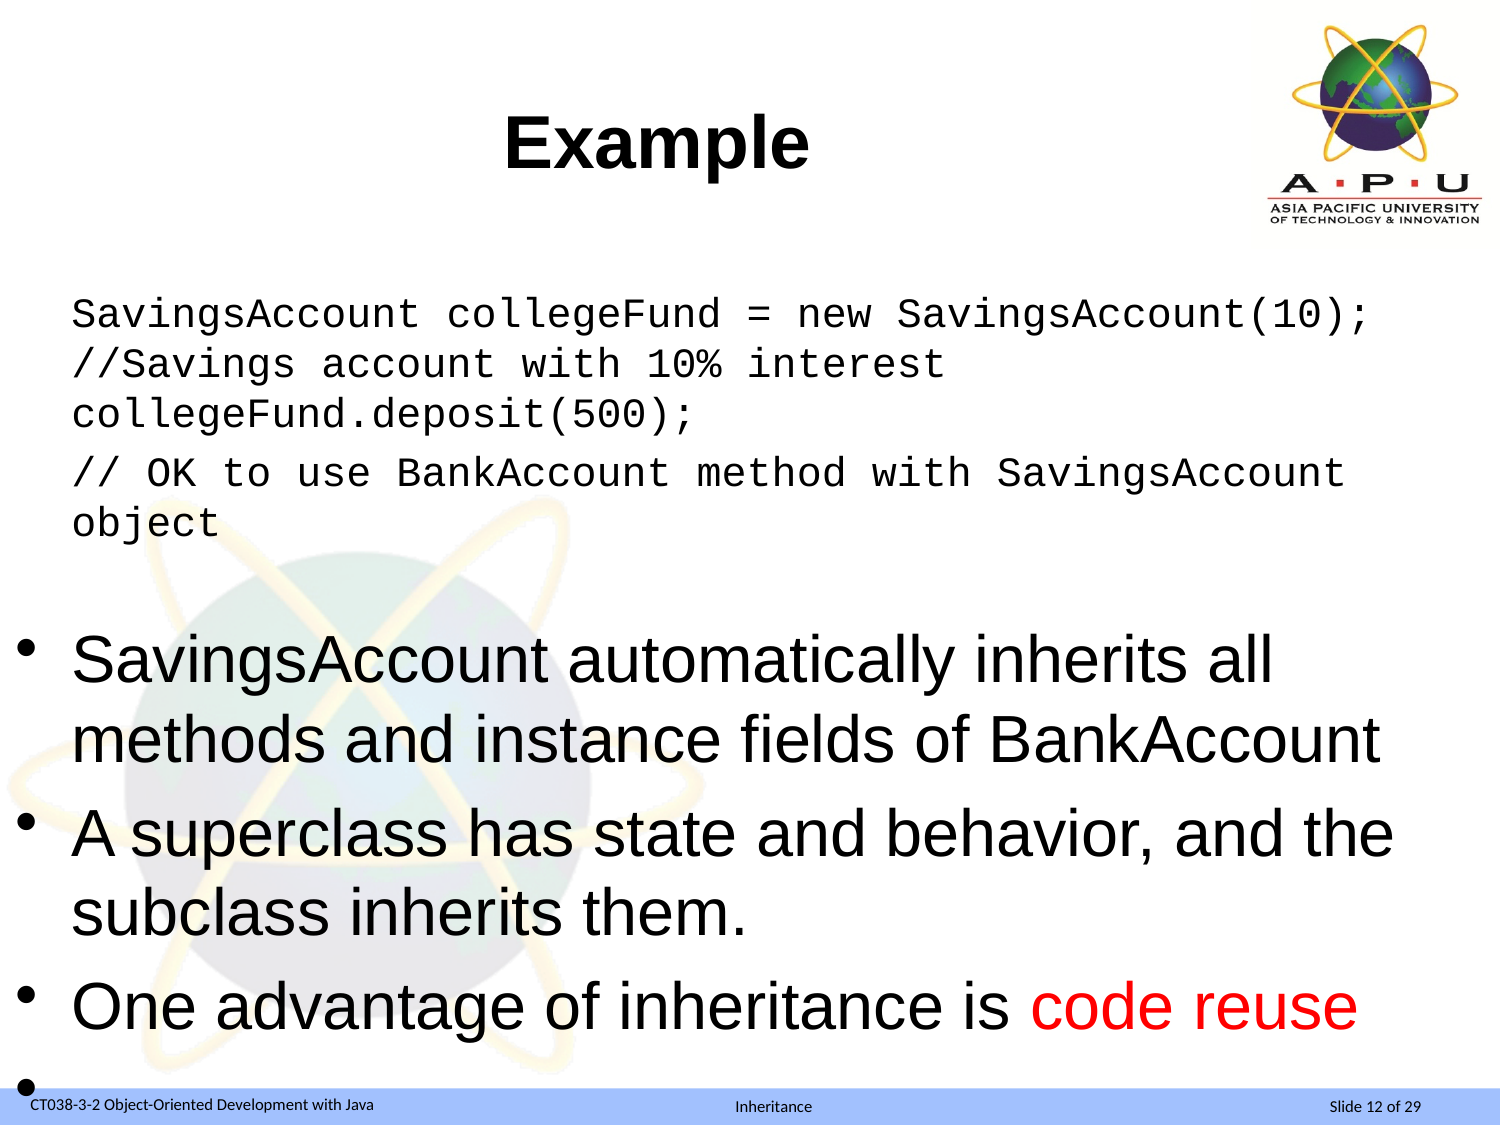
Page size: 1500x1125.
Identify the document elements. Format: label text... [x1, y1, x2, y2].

picture [1251, 0, 1500, 249]
title Example [79, 45, 1235, 233]
list SavingsAccount collegeFund = new SavingsAccount(10); //Savings account with 10% interest collegeFund.deposit(500); // OK to use BankAccount method with SavingsAccount object SavingsAccount automatically inherits all methods and instance fields of BankAccount A superclass has state and behavior, and the subclass inherits them. One advantage of inheritance is code reuse [0, 278, 1500, 1021]
